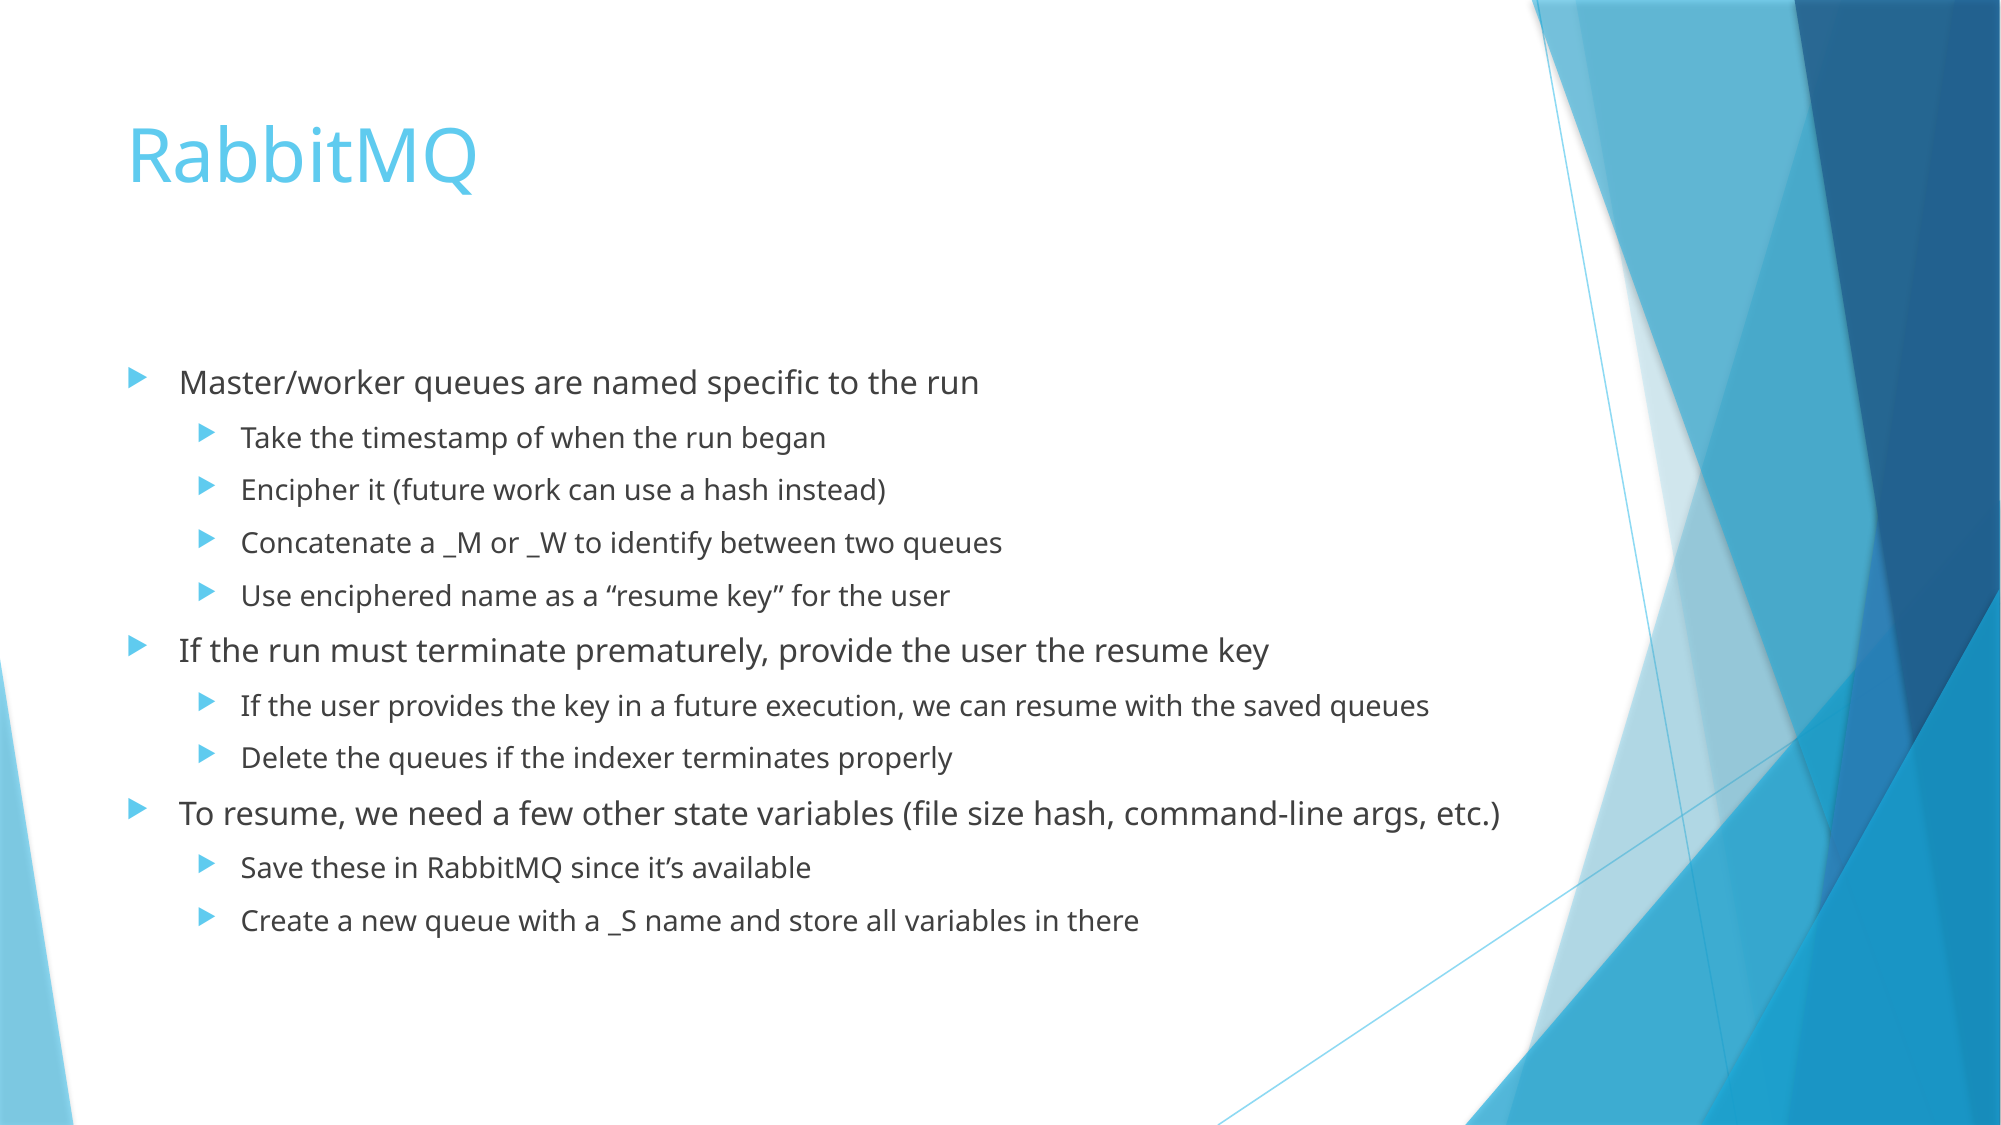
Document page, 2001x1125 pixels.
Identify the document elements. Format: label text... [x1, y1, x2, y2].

title RabbitMQ [111, 99, 1522, 317]
list Master/worker queues are named specific to the run Take the timestamp of when the run began Encipher it (future work can use a hash instead) Concatenate a _M or _W to identify between two queues Use enciphered name as a “resume key” for the user If the run must terminate prematurely, provide the user the resume key If the user provides the key in a future execution, we can resume with the saved queues Delete the queues if the indexer terminates properly To resume, we need a few other state variables (file size hash, command-line args, etc.) Save these in RabbitMQ since it’s available Create a new queue with a _S name and store all variables in there [111, 354, 1522, 992]
